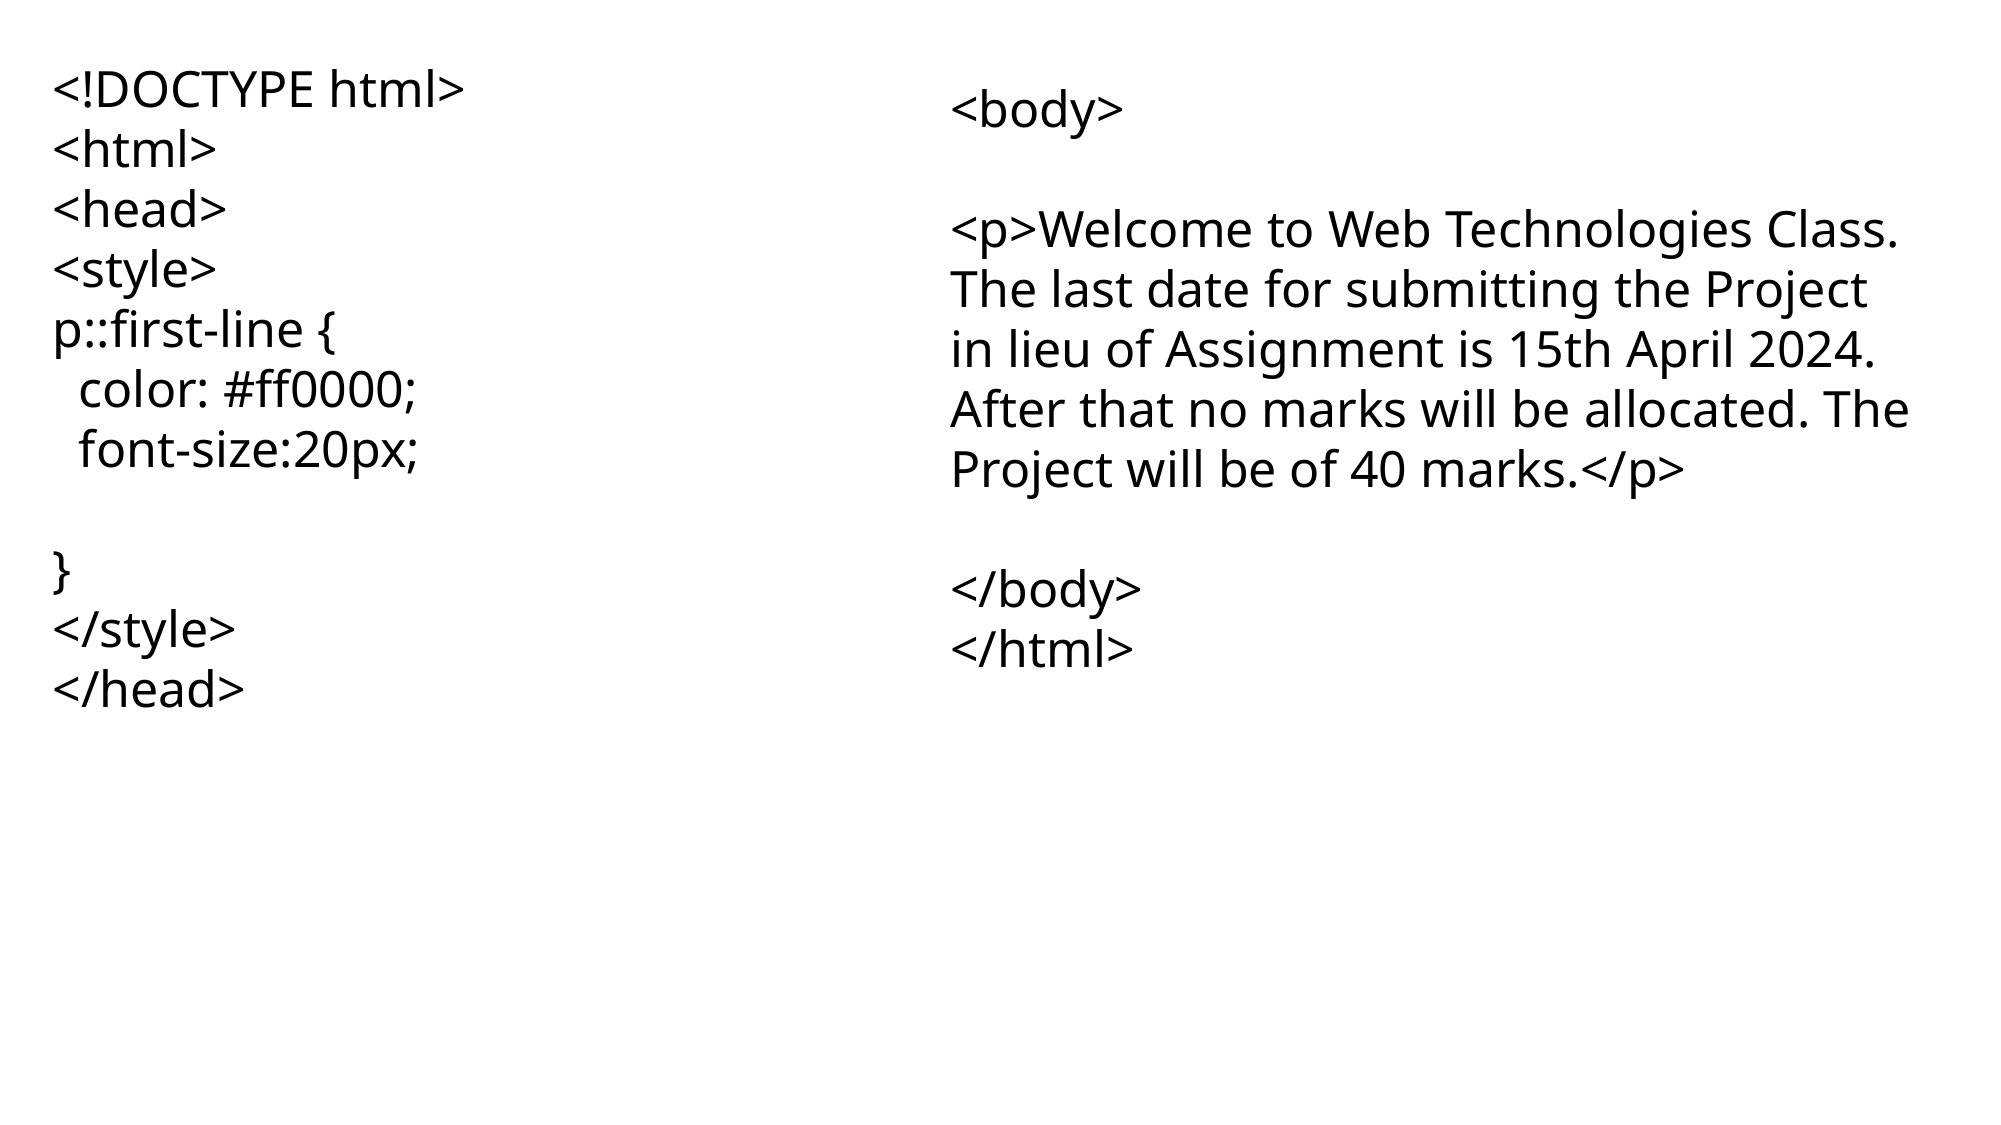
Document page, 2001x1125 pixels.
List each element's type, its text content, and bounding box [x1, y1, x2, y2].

text_box <body> <p>Welcome to Web Technologies Class. The last date for submitting the Project in lieu of Assignment is 15th April 2024. After that no marks will be allocated. The Project will be of 40 marks.</p> </body> </html> [935, 69, 1936, 685]
text_box <!DOCTYPE html> <html> <head> <style> p::first-line { color: #ff0000; font-size:20px; } </style> </head> [38, 49, 678, 785]
